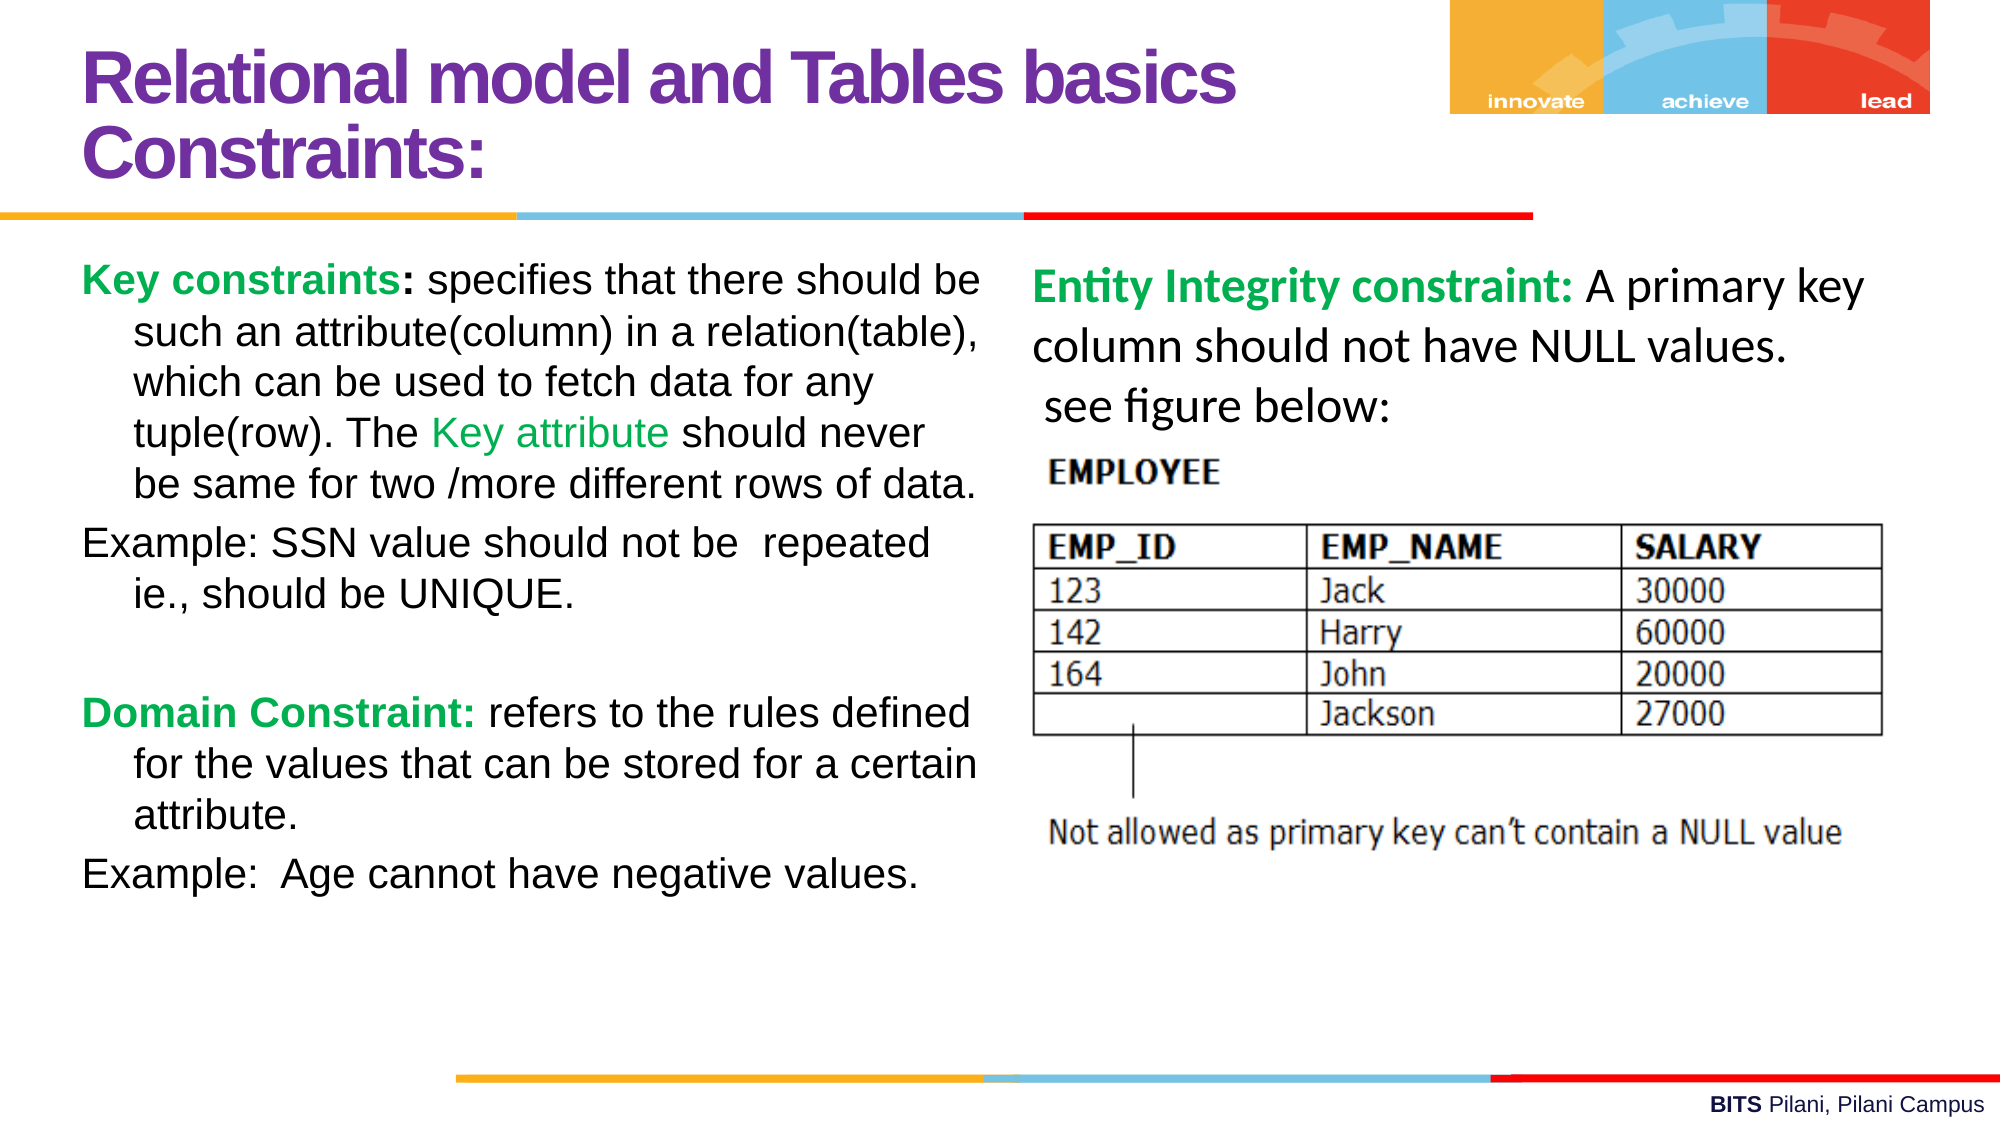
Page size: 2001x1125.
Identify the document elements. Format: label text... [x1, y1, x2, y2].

list Relational model and Tables basics Constraints: [66, 24, 1450, 213]
list Key constraints: specifies that there should be such an attribute(column) in a relation(table), which can be used to fetch data for any tuple(row). The Key attribute should never be same for two /more different rows of data. Example: SSN value should not be repeated ie., should be UNIQUE. Domain Constraint: refers to the rules defined for the values that can be stored for a certain attribute. Example: Age cannot have negative values. [66, 245, 1000, 988]
picture [1017, 443, 1923, 880]
picture [1449, 0, 1930, 114]
text_box Entity Integrity constraint: A primary key column should not have NULL values. see figure below: [1017, 245, 1923, 440]
